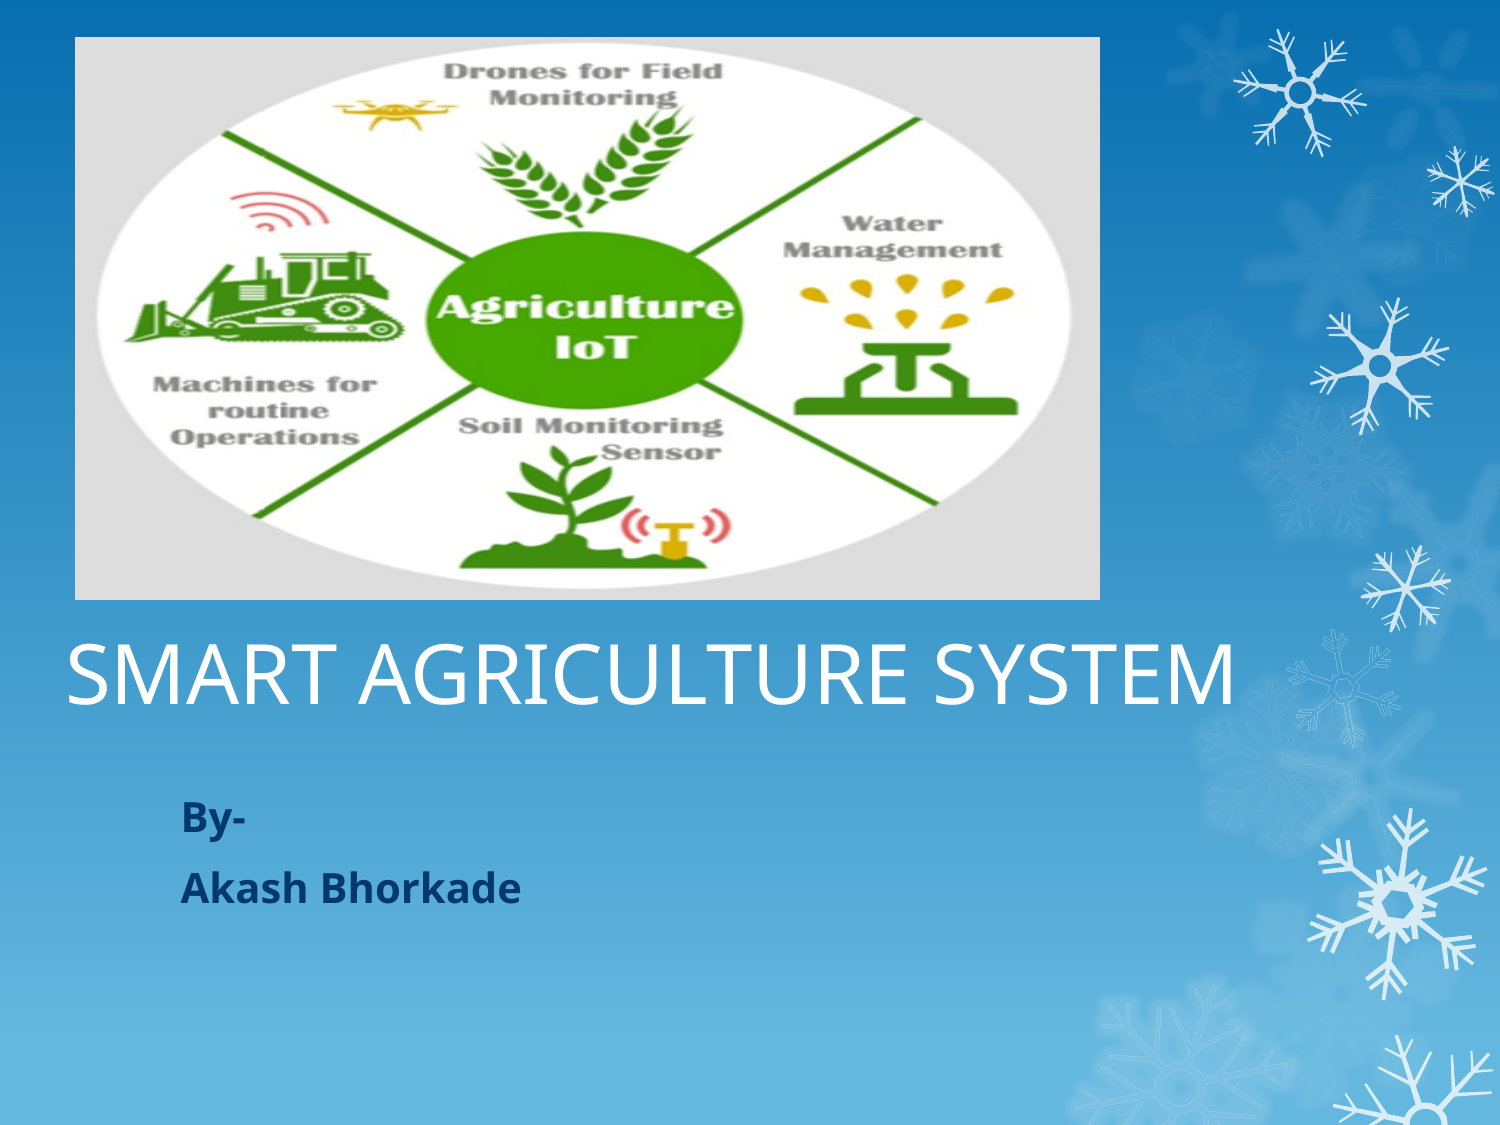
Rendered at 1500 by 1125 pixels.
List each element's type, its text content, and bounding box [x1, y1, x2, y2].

picture [74, 36, 1101, 601]
title SMART AGRICULTURE SYSTEM [50, 600, 1463, 729]
subtitle By- Akash Bhorkade [165, 783, 1300, 925]
